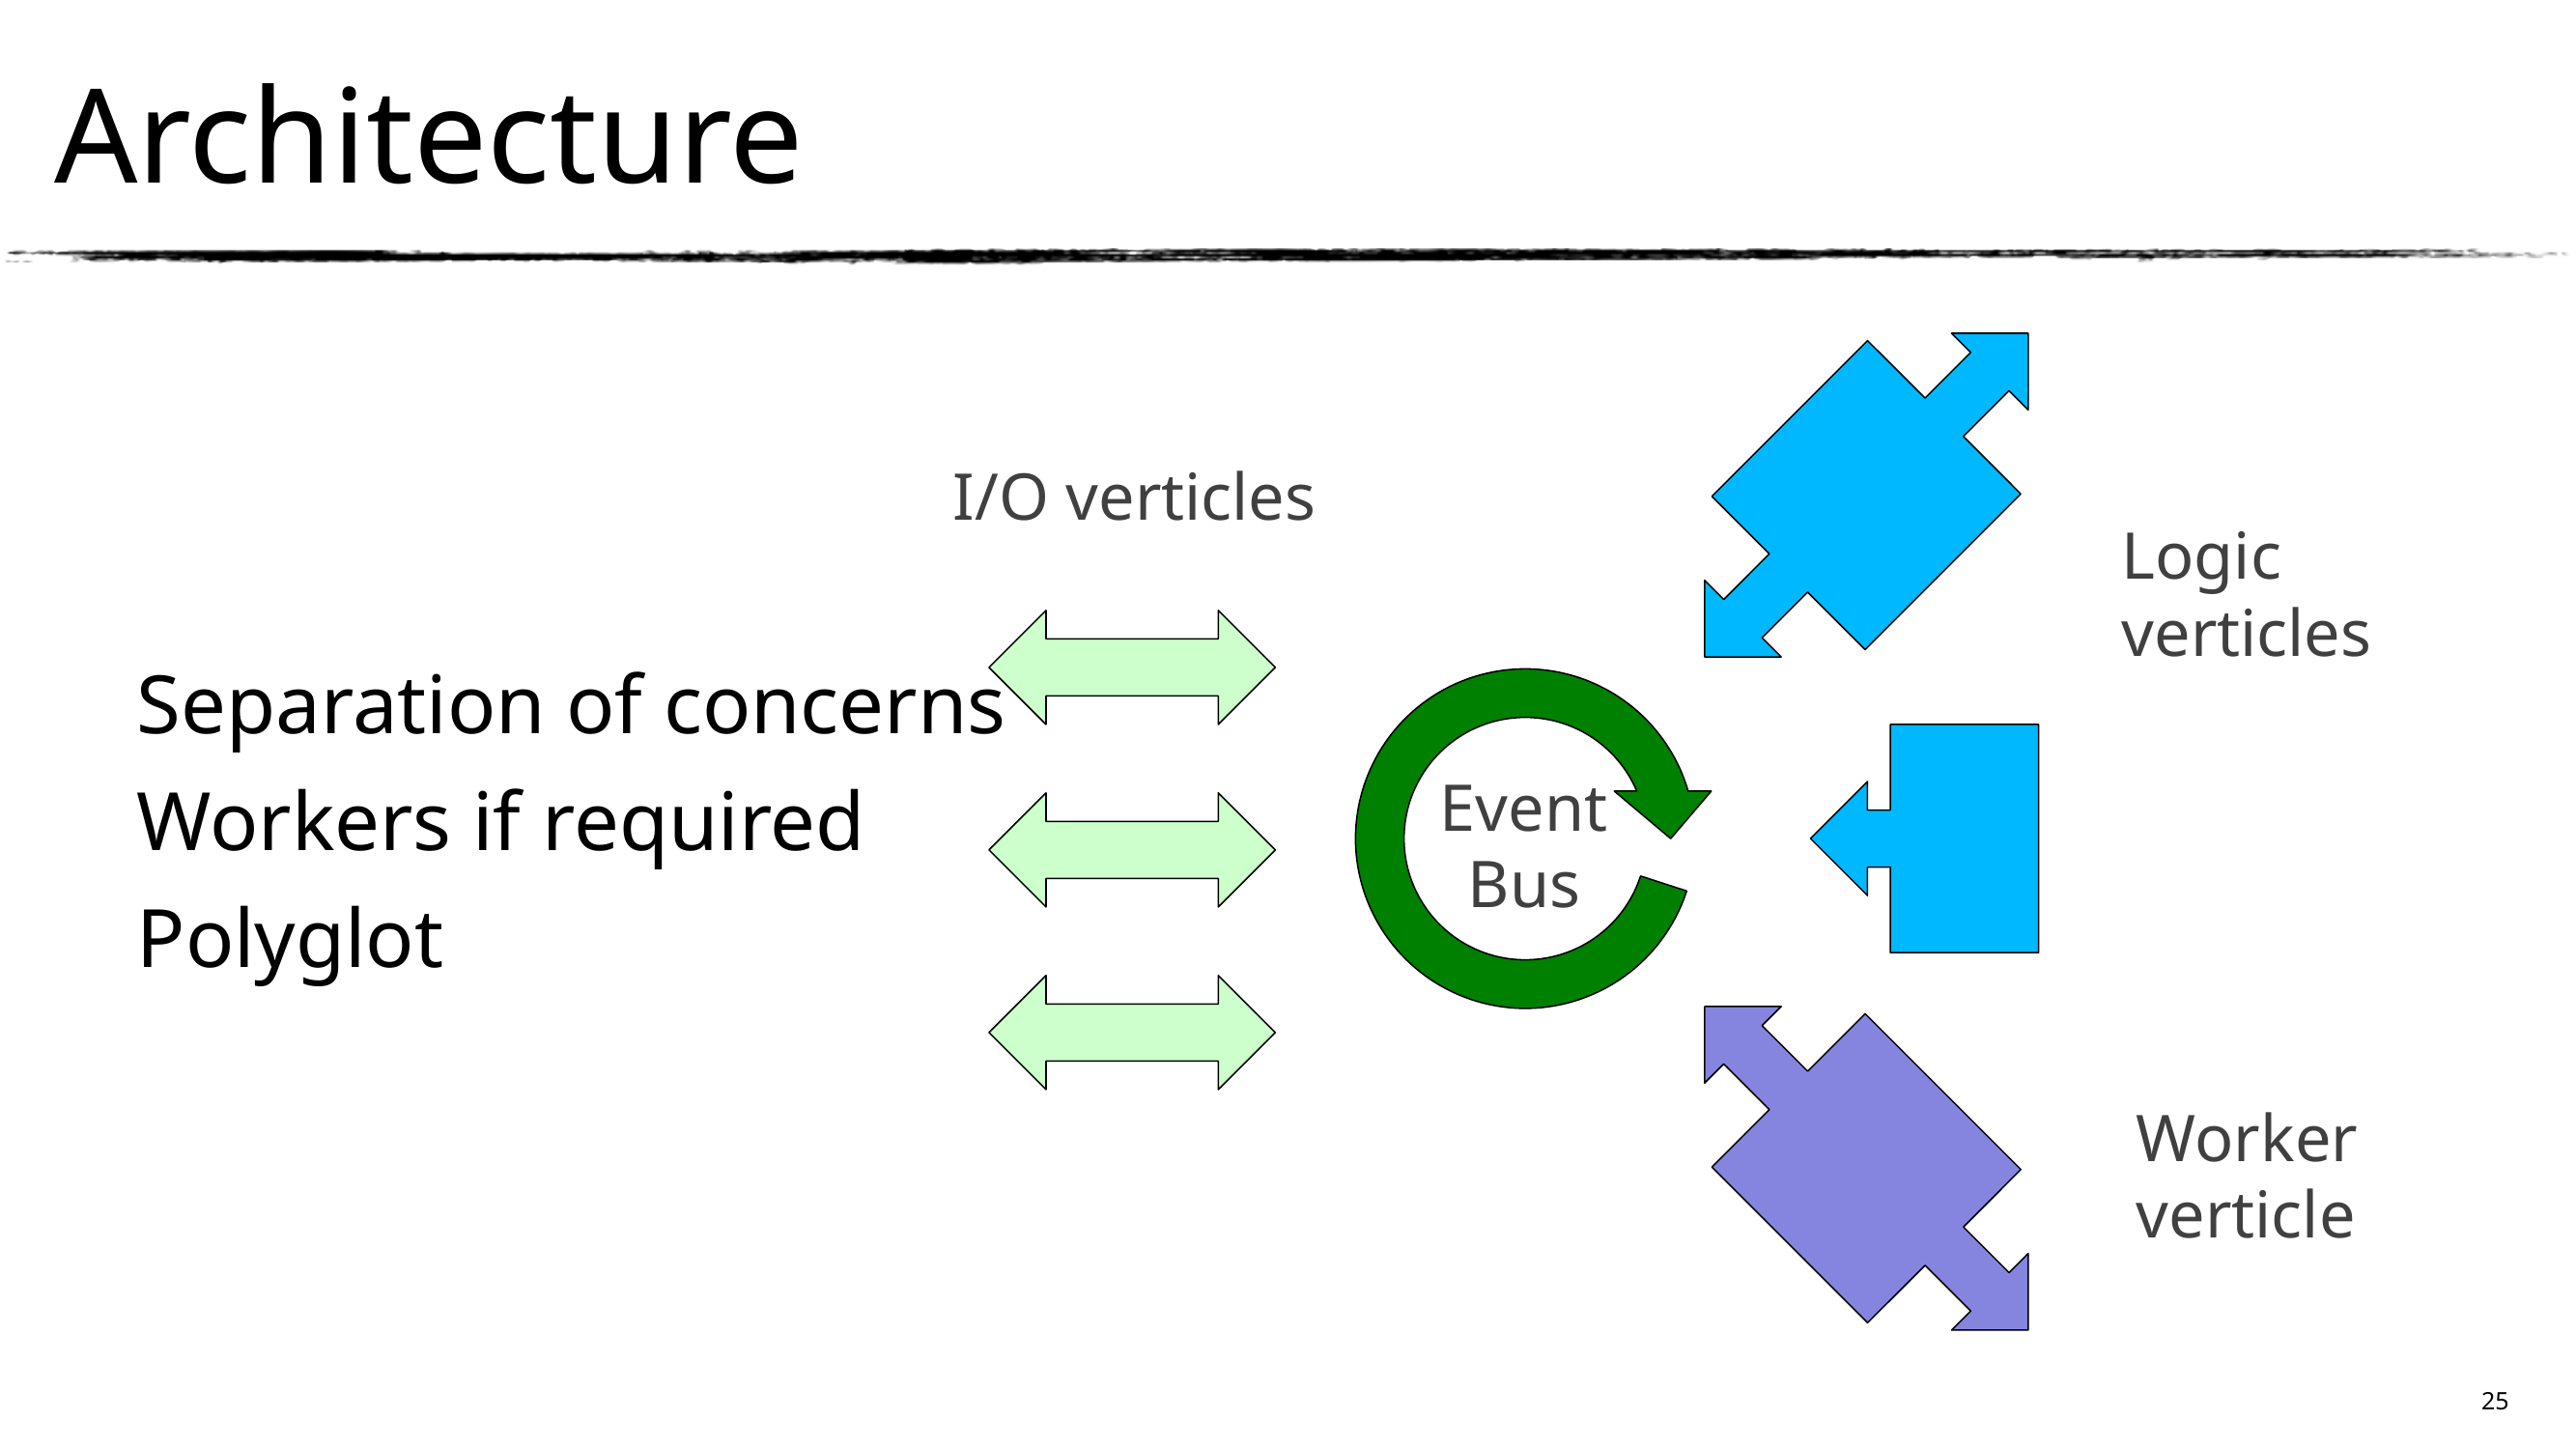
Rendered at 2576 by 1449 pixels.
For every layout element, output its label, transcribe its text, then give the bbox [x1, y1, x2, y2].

text_box [1355, 668, 1712, 1009]
text_box Logic verticles [2107, 507, 2387, 677]
text_box [1704, 333, 2028, 658]
text_box [988, 610, 1276, 724]
text_box [988, 792, 1276, 907]
picture [0, 248, 2576, 268]
title Architecture [45, 12, 2528, 250]
text_box Worker verticle [2121, 1089, 2373, 1259]
text_box Event Bus [1426, 758, 1623, 928]
text_box [1810, 724, 2039, 953]
text_box I/O verticles [938, 449, 1331, 541]
text_box [988, 975, 1276, 1090]
text_box 25 [2474, 1378, 2517, 1423]
text_box [1704, 1006, 2028, 1330]
list Separation of concerns Workers if required Polyglot [128, 294, 2508, 1334]
